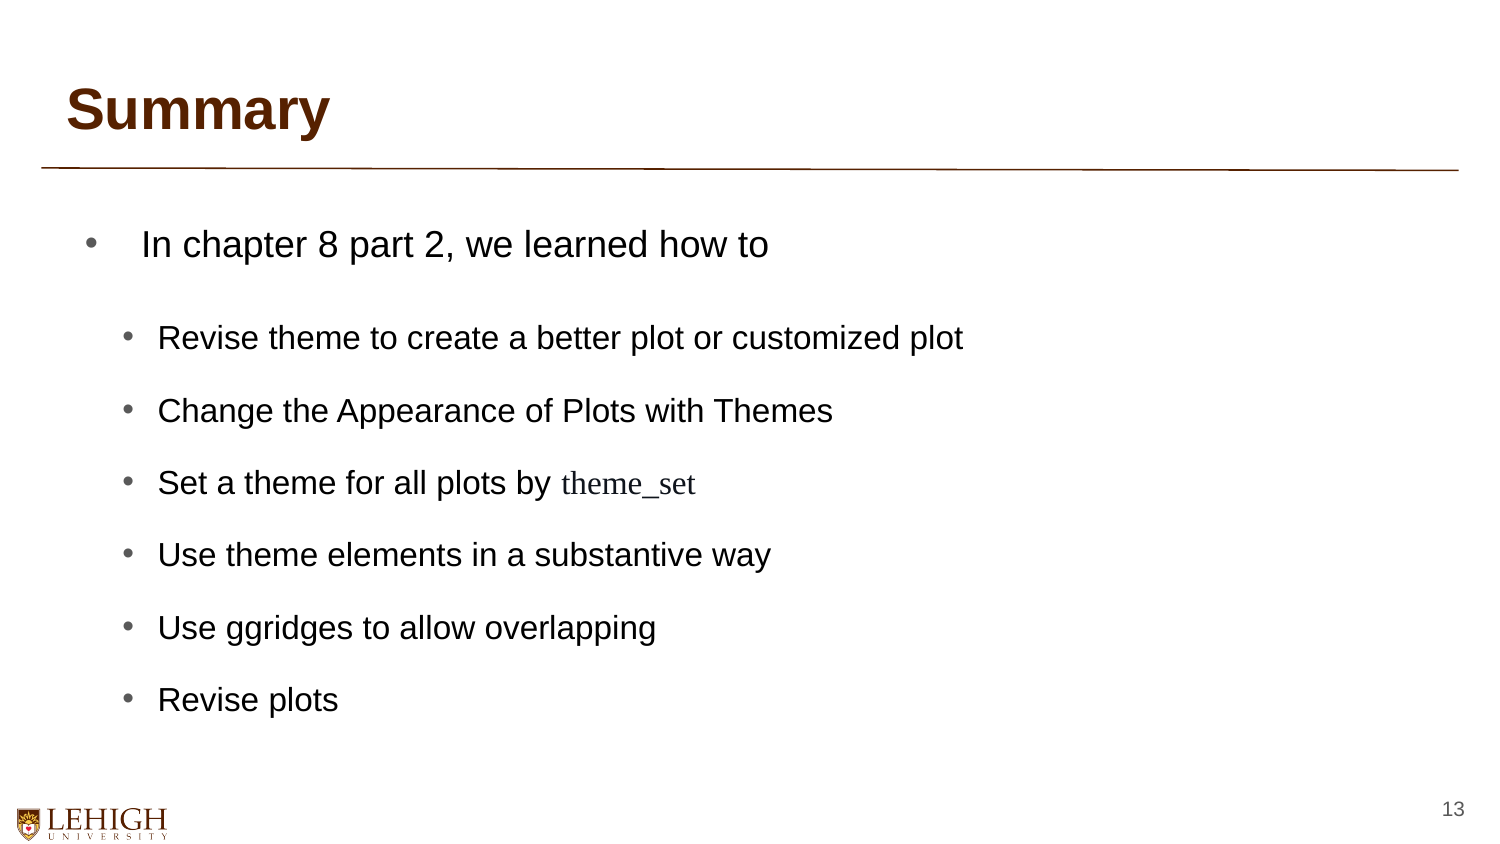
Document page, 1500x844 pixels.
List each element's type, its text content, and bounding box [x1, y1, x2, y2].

picture [17, 808, 167, 841]
list In chapter 8 part 2, we learned how to Revise theme to create a better plot or customized plot Change the Appearance of Plots with Themes Set a theme for all plots by theme_set Use theme elements in a substantive way Use ggridges to allow overlapping Revise plots [51, 182, 1436, 750]
title Summary [51, 56, 1449, 156]
slide_number 13 [1389, 776, 1480, 841]
